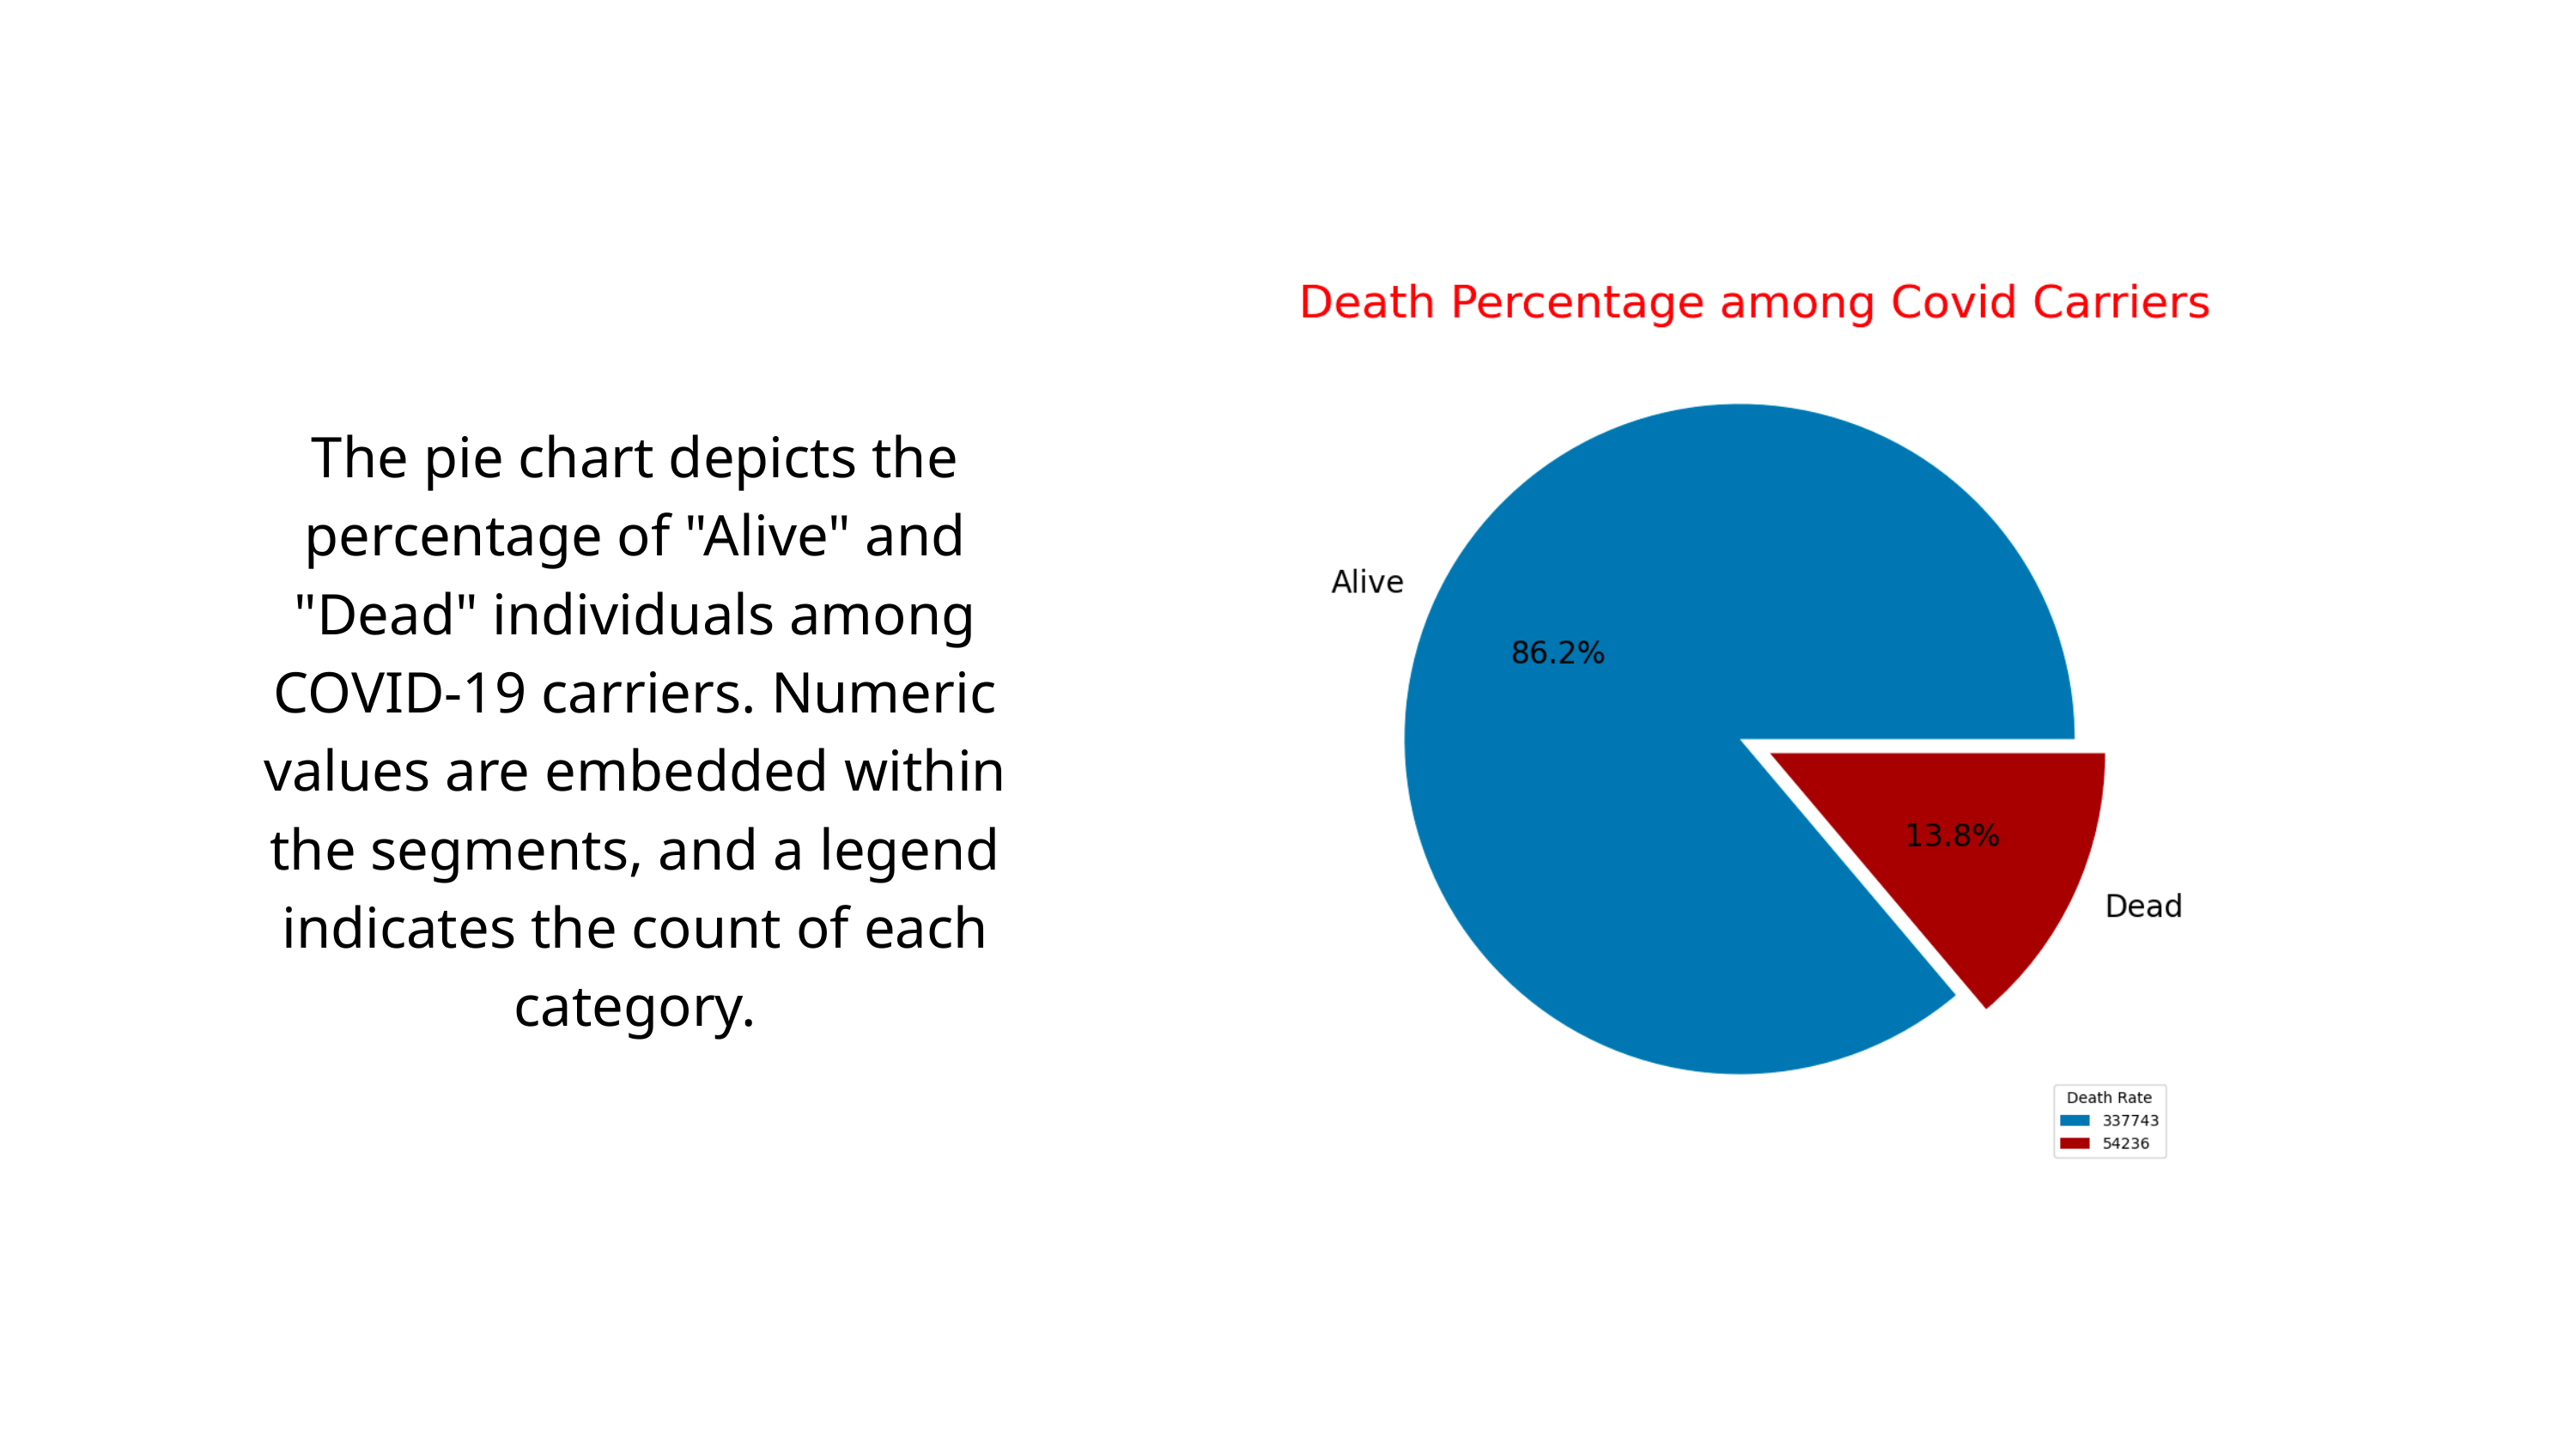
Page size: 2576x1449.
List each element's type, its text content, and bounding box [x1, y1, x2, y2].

text_box The pie chart depicts the percentage of "Alive" and "Dead" individuals among COVID-19 carriers. Numeric values are embedded within the segments, and a legend indicates the count of each category. [218, 410, 1053, 1038]
text_box [1287, 273, 2221, 1176]
